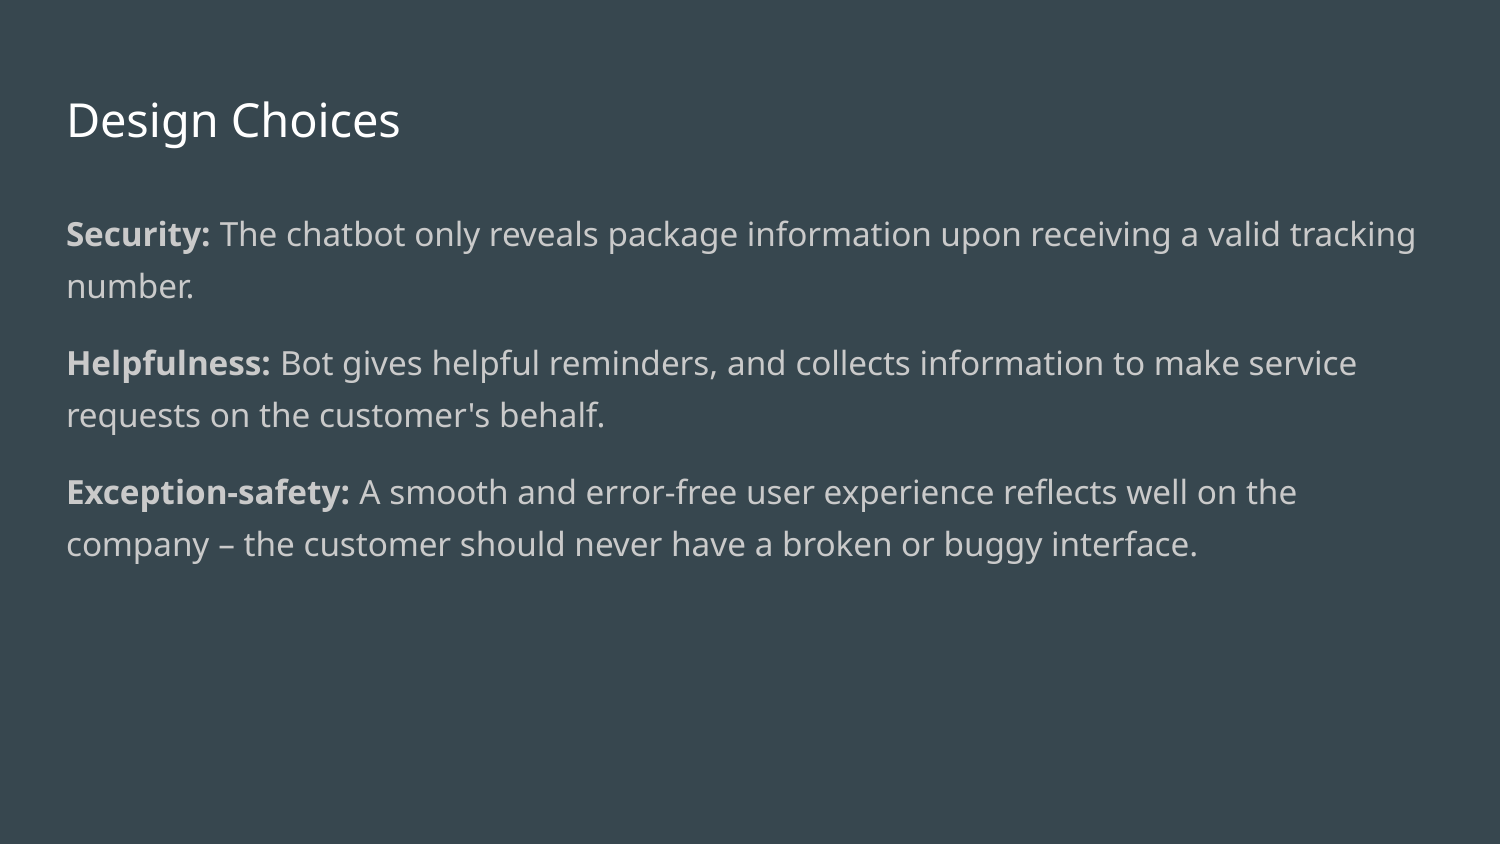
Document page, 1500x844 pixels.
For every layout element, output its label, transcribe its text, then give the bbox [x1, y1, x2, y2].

list Security: The chatbot only reveals package information upon receiving a valid tracking number. Helpfulness: Bot gives helpful reminders, and collects information to make service requests on the customer's behalf. Exception-safety: A smooth and error-free user experience reflects well on the company – the customer should never have a broken or buggy interface. [51, 189, 1449, 750]
title Design Choices [51, 72, 1449, 167]
